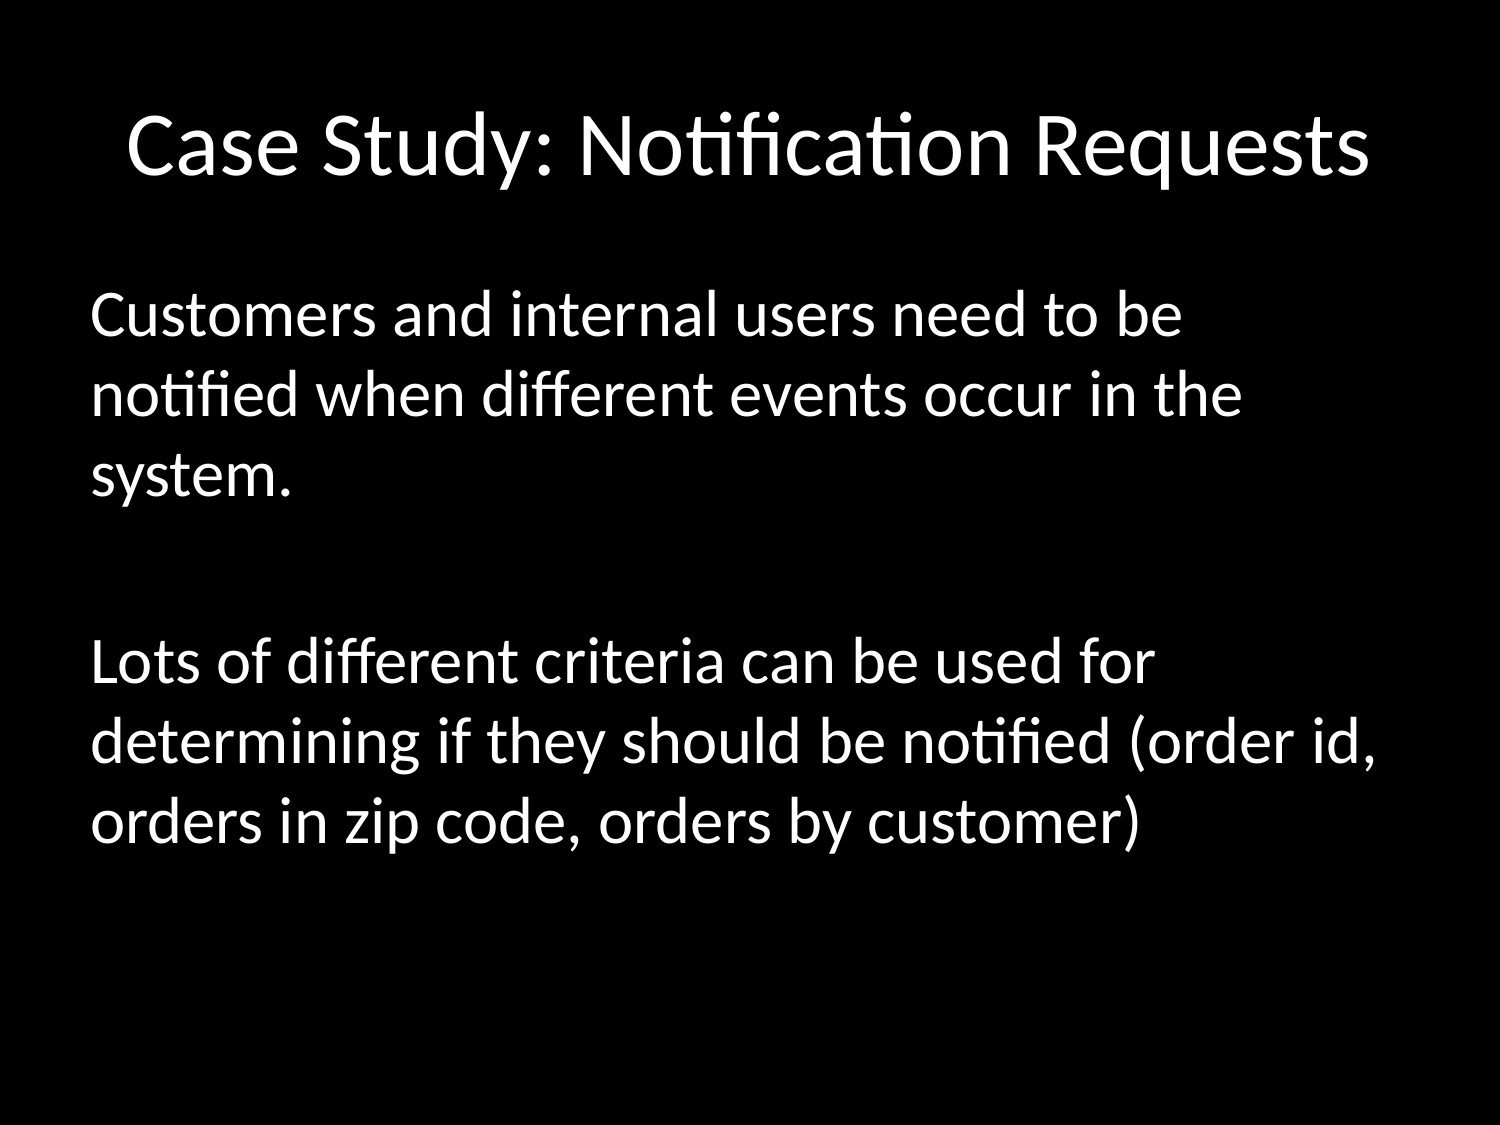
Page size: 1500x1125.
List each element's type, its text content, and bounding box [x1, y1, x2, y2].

title Case Study: Notification Requests [75, 45, 1425, 233]
list Customers and internal users need to be notified when different events occur in the system. Lots of different criteria can be used for determining if they should be notified (order id, orders in zip code, orders by customer) [75, 262, 1425, 1005]
